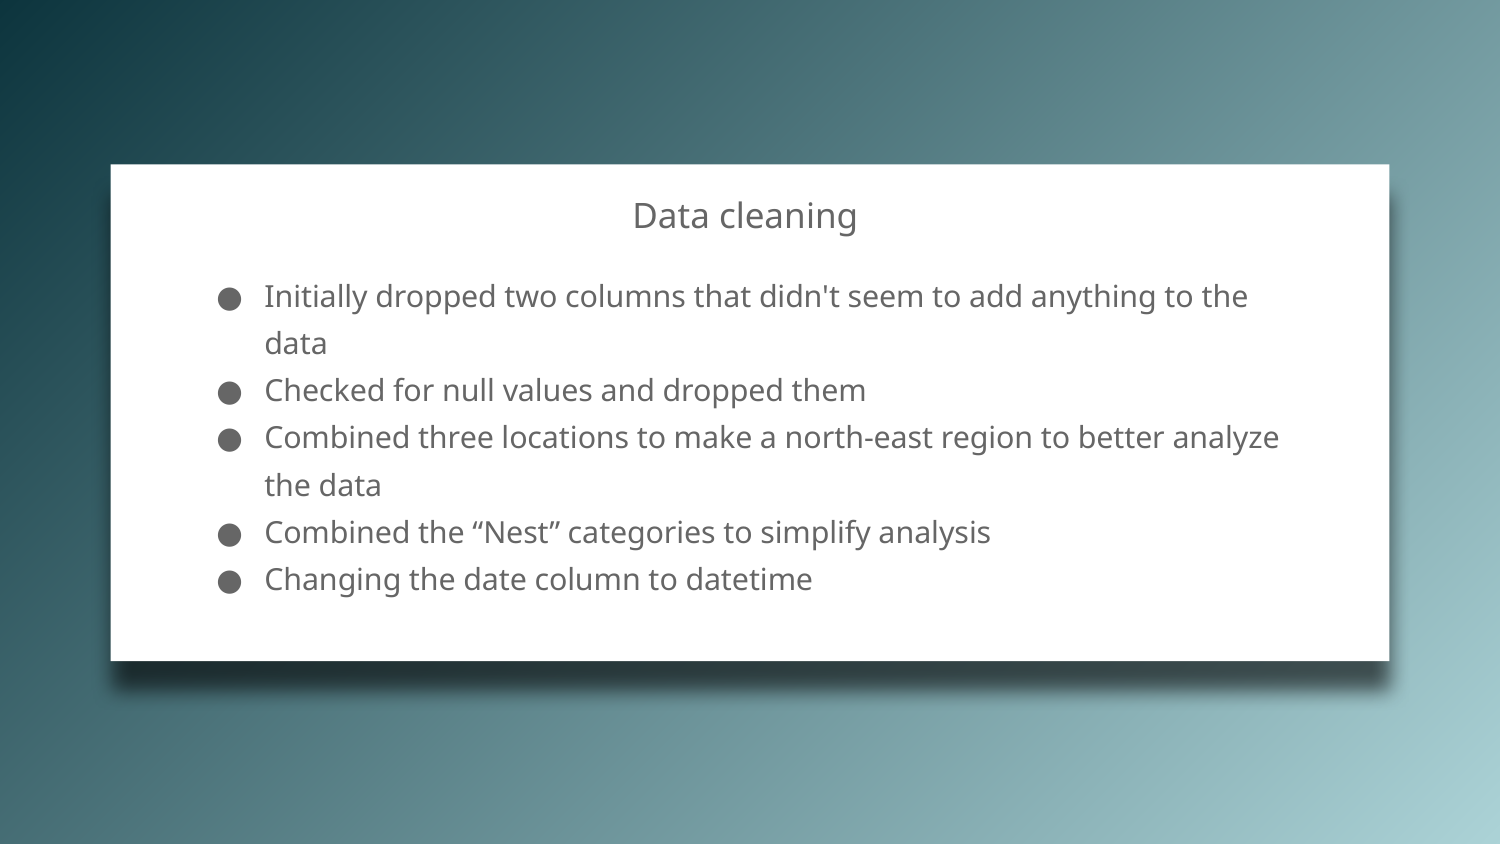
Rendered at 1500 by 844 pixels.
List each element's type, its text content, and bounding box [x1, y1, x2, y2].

list Initially dropped two columns that didn't seem to add anything to the data Checked for null values and dropped them Combined three locations to make a north-east region to better analyze the data Combined the “Nest” categories to simplify analysis Changing the date column to datetime [183, 254, 1317, 618]
title Data cleaning [135, 176, 1364, 255]
text_box [110, 164, 1390, 662]
